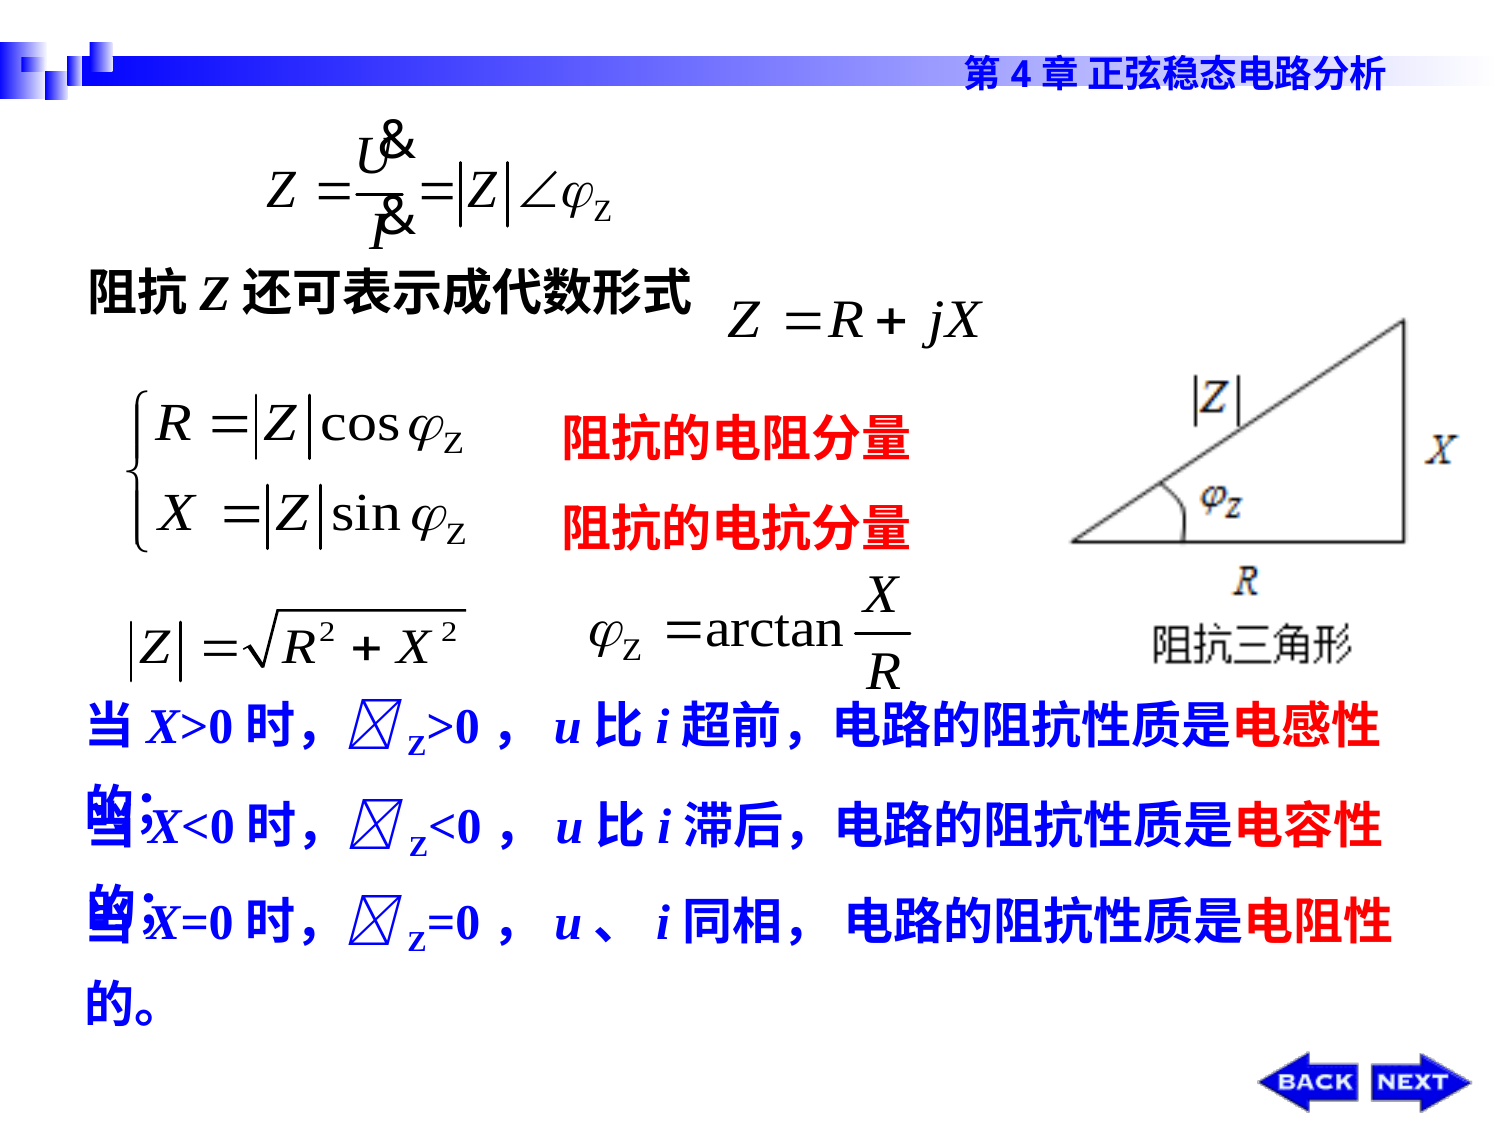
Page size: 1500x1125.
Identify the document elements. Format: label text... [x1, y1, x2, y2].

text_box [771, 57, 775, 85]
text_box 当X<0时，Z<0，u比i滞后，电路的阻抗性质是电容性的； [71, 769, 1413, 864]
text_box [257, 113, 623, 262]
picture [1047, 282, 1480, 687]
picture [1249, 1049, 1480, 1116]
text_box 当X>0时，Z>0，u比i超前，电路的阻抗性质是电感性的； [69, 668, 1415, 844]
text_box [112, 378, 483, 566]
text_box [717, 287, 1003, 361]
text_box 当X=0时，Z=0，u、i同相， 电路的阻抗性质是电阻性的。 [70, 864, 1432, 1040]
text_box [120, 597, 477, 693]
text_box 阻抗Z还可表示成代数形式 [72, 253, 810, 388]
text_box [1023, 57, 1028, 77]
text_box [855, 57, 859, 85]
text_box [939, 57, 943, 85]
text_box 阻抗的电阻分量 阻抗的电抗分量 [546, 368, 1002, 564]
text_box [580, 560, 922, 702]
